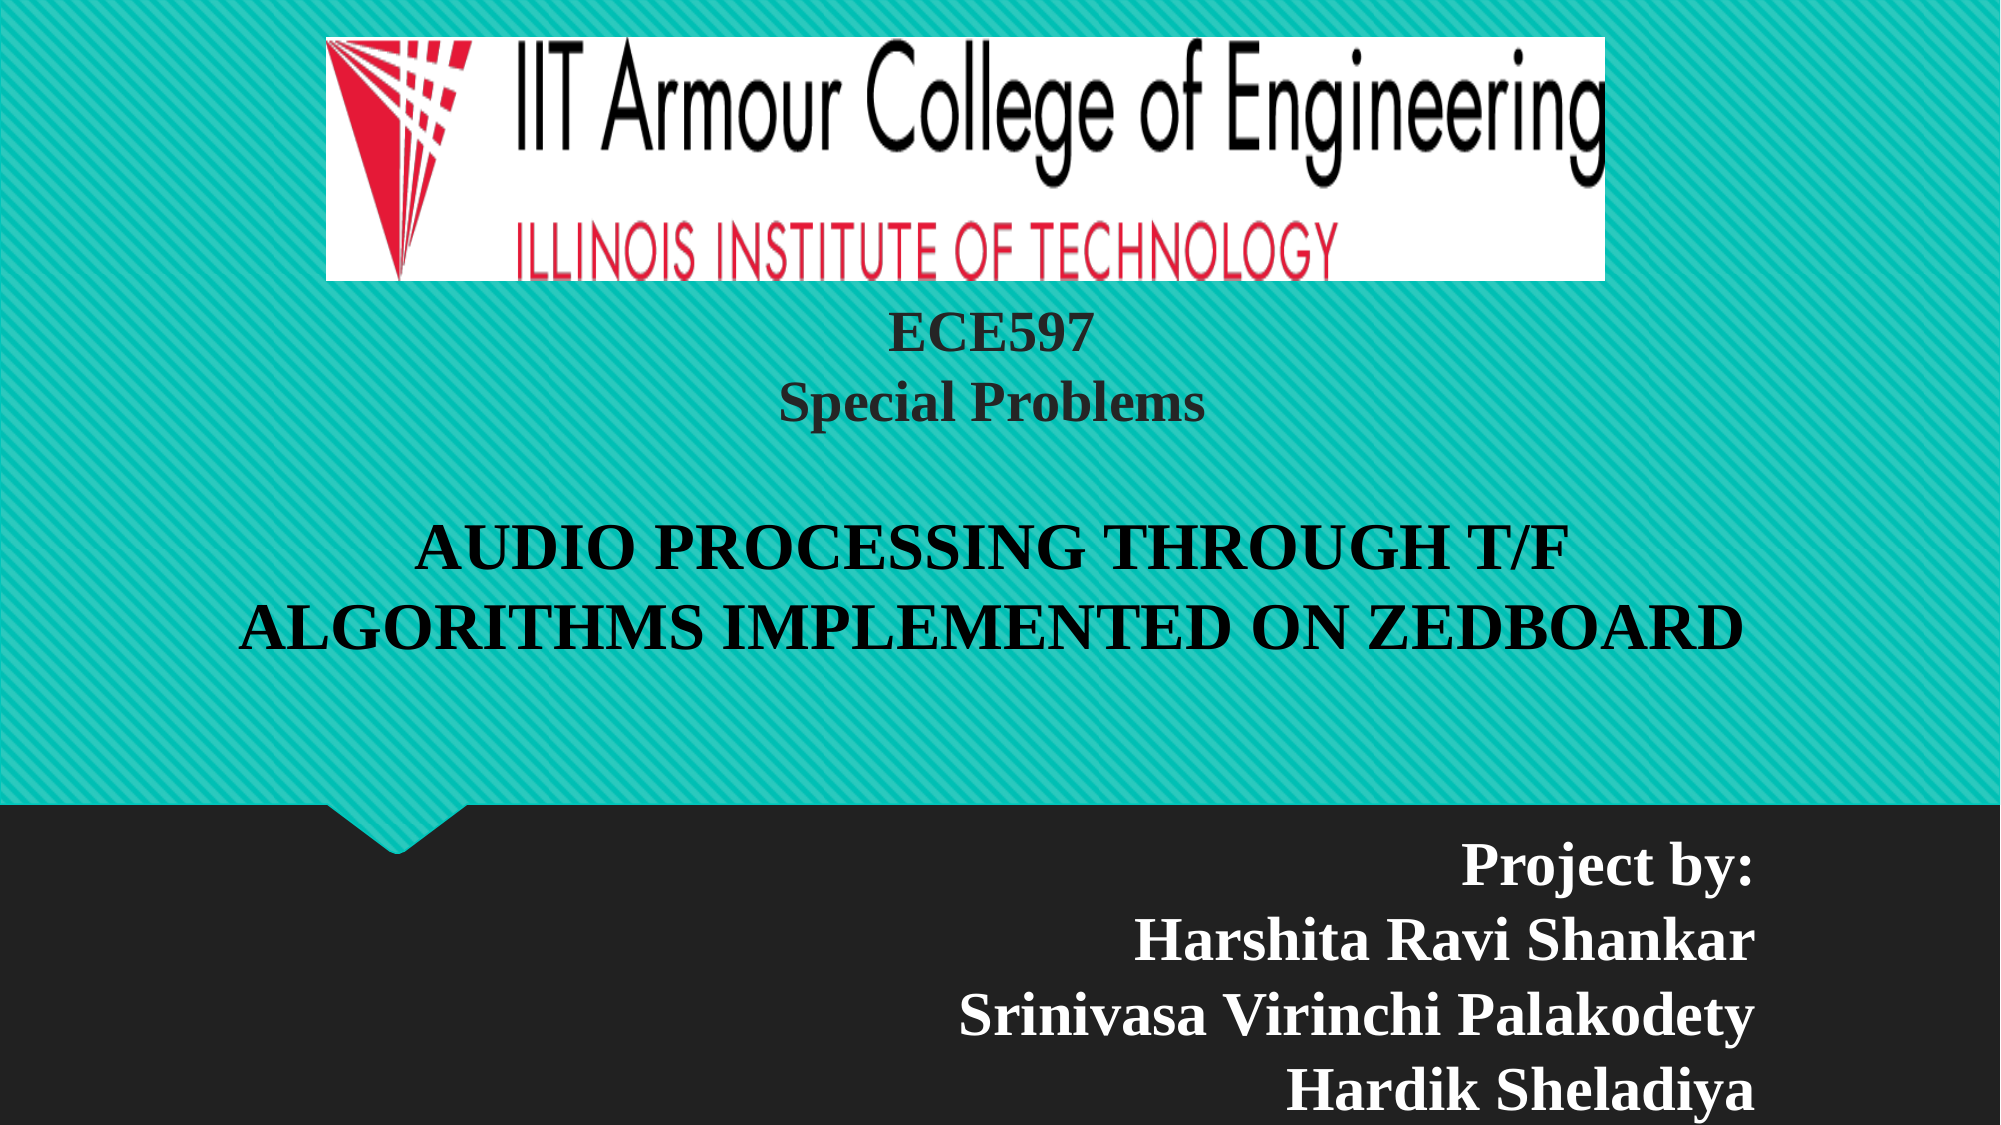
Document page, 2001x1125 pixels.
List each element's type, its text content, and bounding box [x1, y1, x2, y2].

picture [326, 36, 1605, 282]
text_box [1605, 59, 2000, 135]
text_box ECE597 Special Problems AUDIO PROCESSING THROUGH T/F ALGORITHMS IMPLEMENTED ON ZEDBOARD Project by: Harshita Ravi Shankar Srinivasa Virinchi Palakodety Hardik Sheladiya [213, 285, 1772, 1125]
